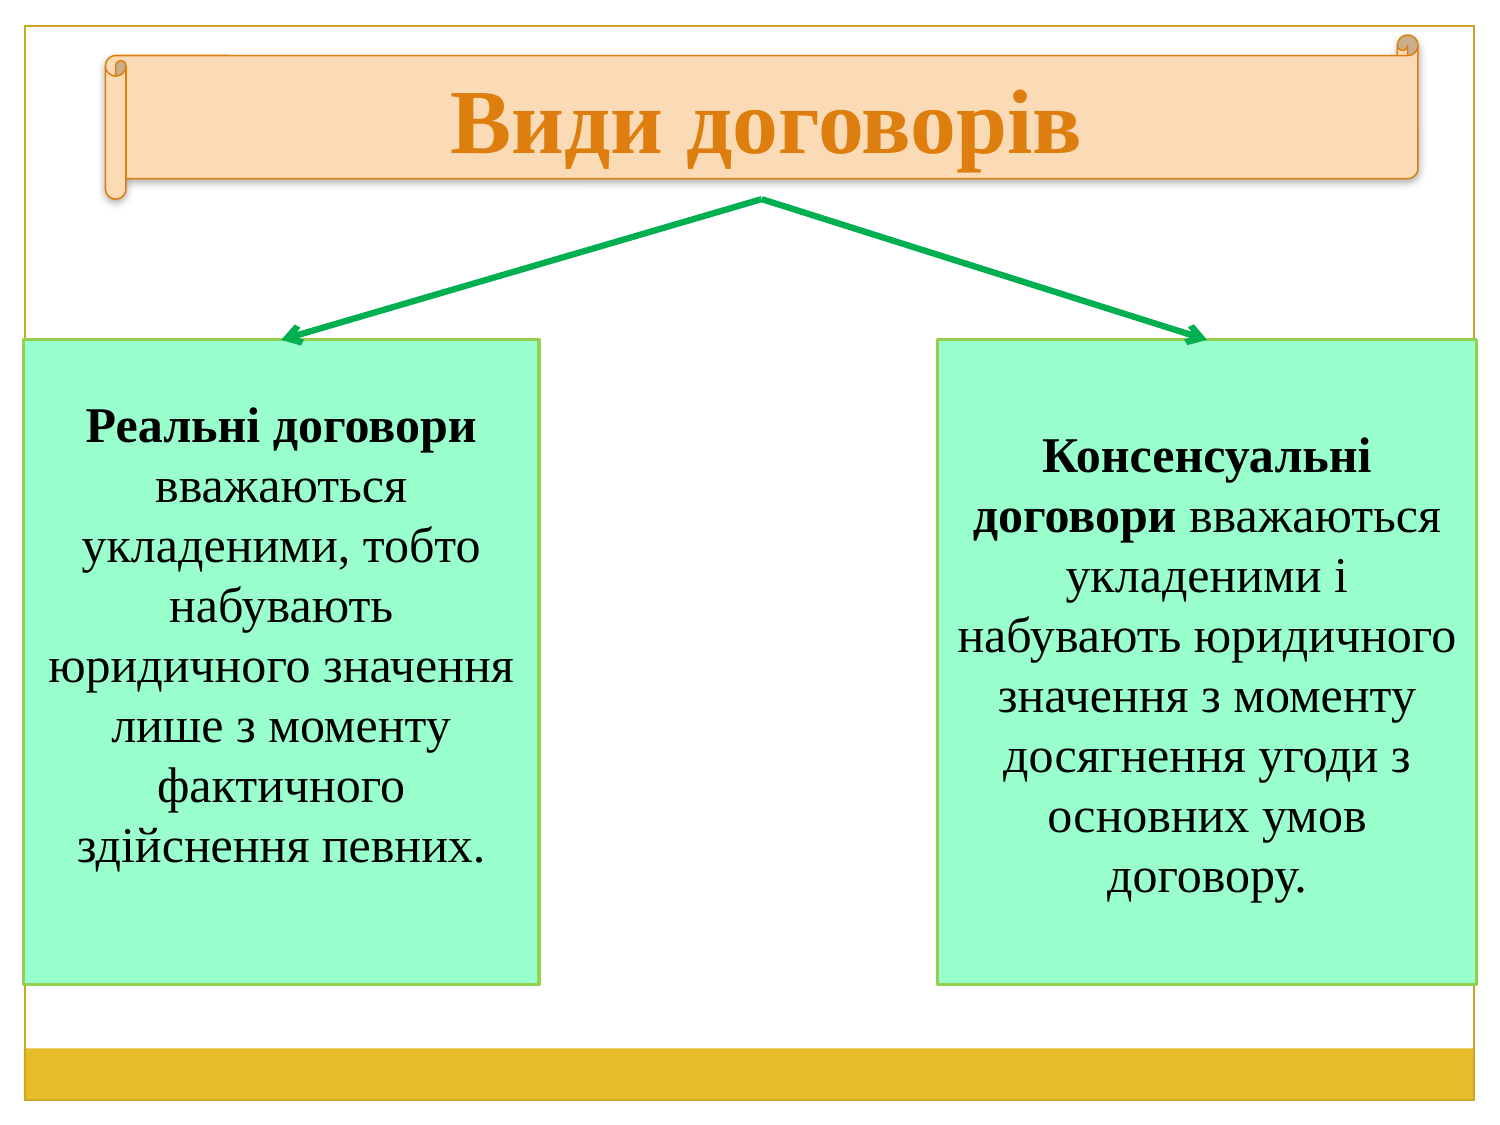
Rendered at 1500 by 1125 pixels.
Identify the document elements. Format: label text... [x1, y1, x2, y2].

text_box Види договорів [104, 54, 433, 200]
text_box Консенсуальнi договори вважаються укладеними i набувають юридичного значення з моменту досягнення угоди з основних умов договору. [936, 339, 1477, 985]
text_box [903, 36, 1066, 483]
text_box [440, 18, 603, 500]
text_box Види договорів [1073, 34, 1419, 180]
text_box Види договорів [608, 54, 896, 180]
text_box Реальнi договори вважаються укладеними, тобто набувають юридичного значення лише з моменту фактичного здійснення певних. [23, 339, 540, 985]
